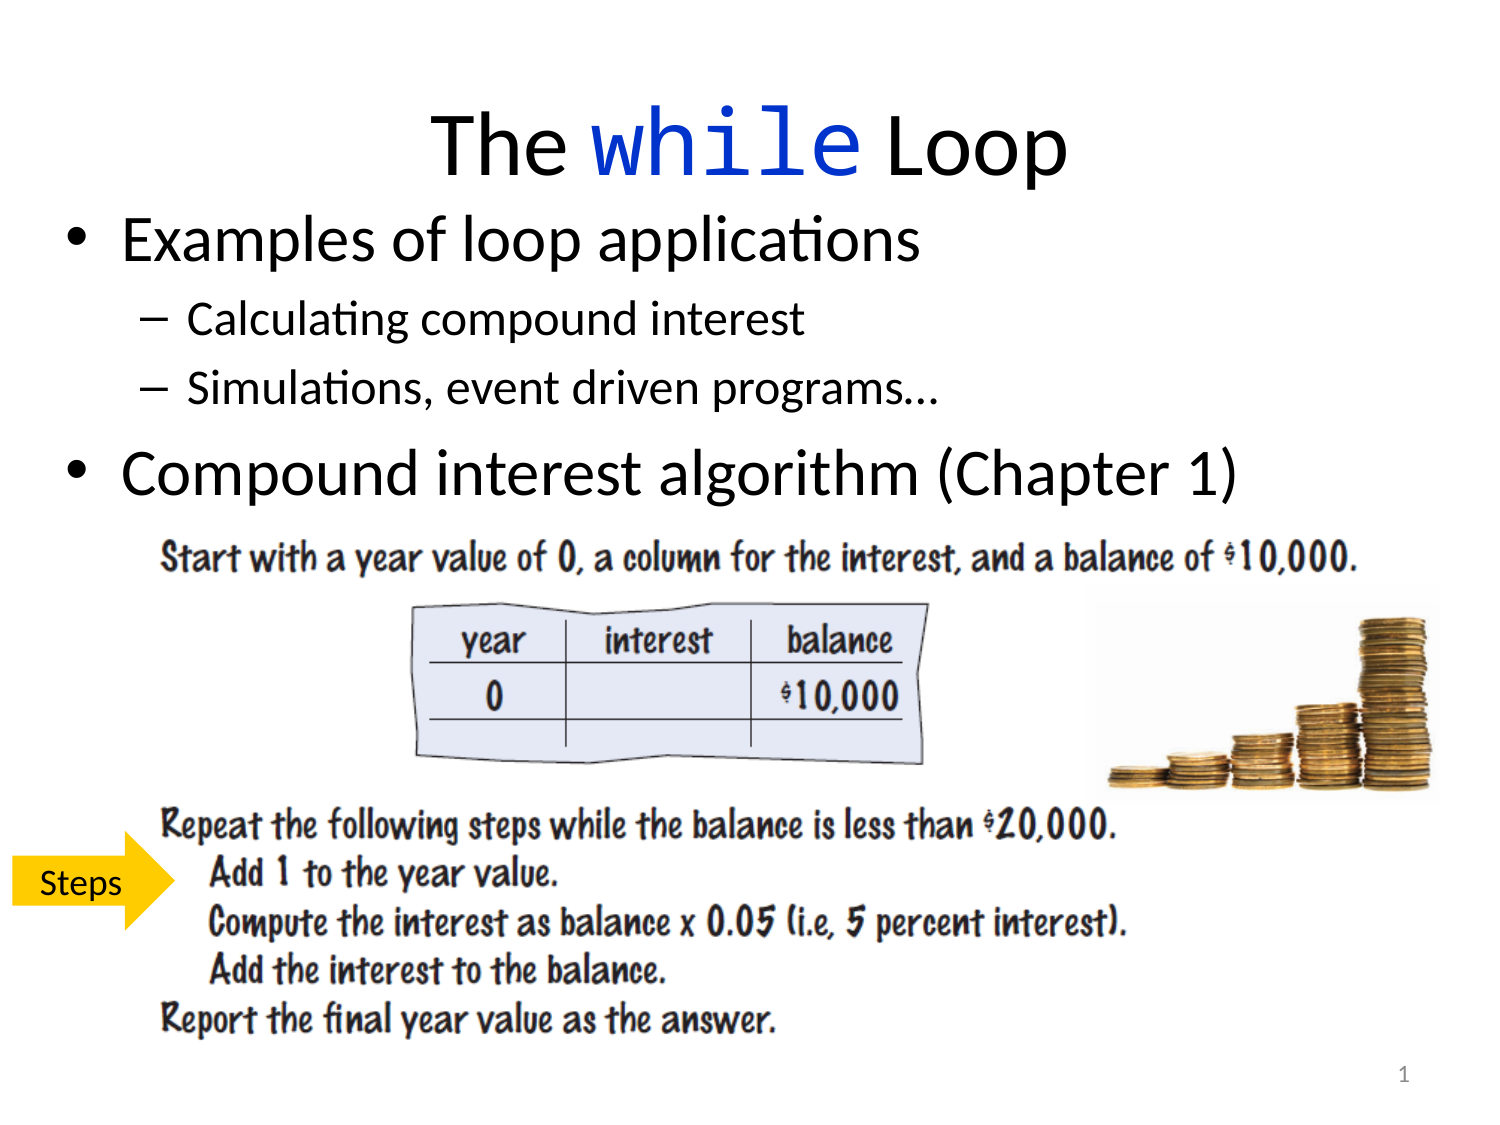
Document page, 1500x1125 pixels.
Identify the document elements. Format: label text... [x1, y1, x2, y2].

list Examples of loop applications Calculating compound interest Simulations, event driven programs… Compound interest algorithm (Chapter 1) [50, 187, 1438, 575]
text_box Steps [10, 828, 132, 933]
picture [137, 520, 1441, 1046]
slide_number 1 [1074, 1042, 1425, 1103]
title The while Loop [75, 45, 1425, 187]
